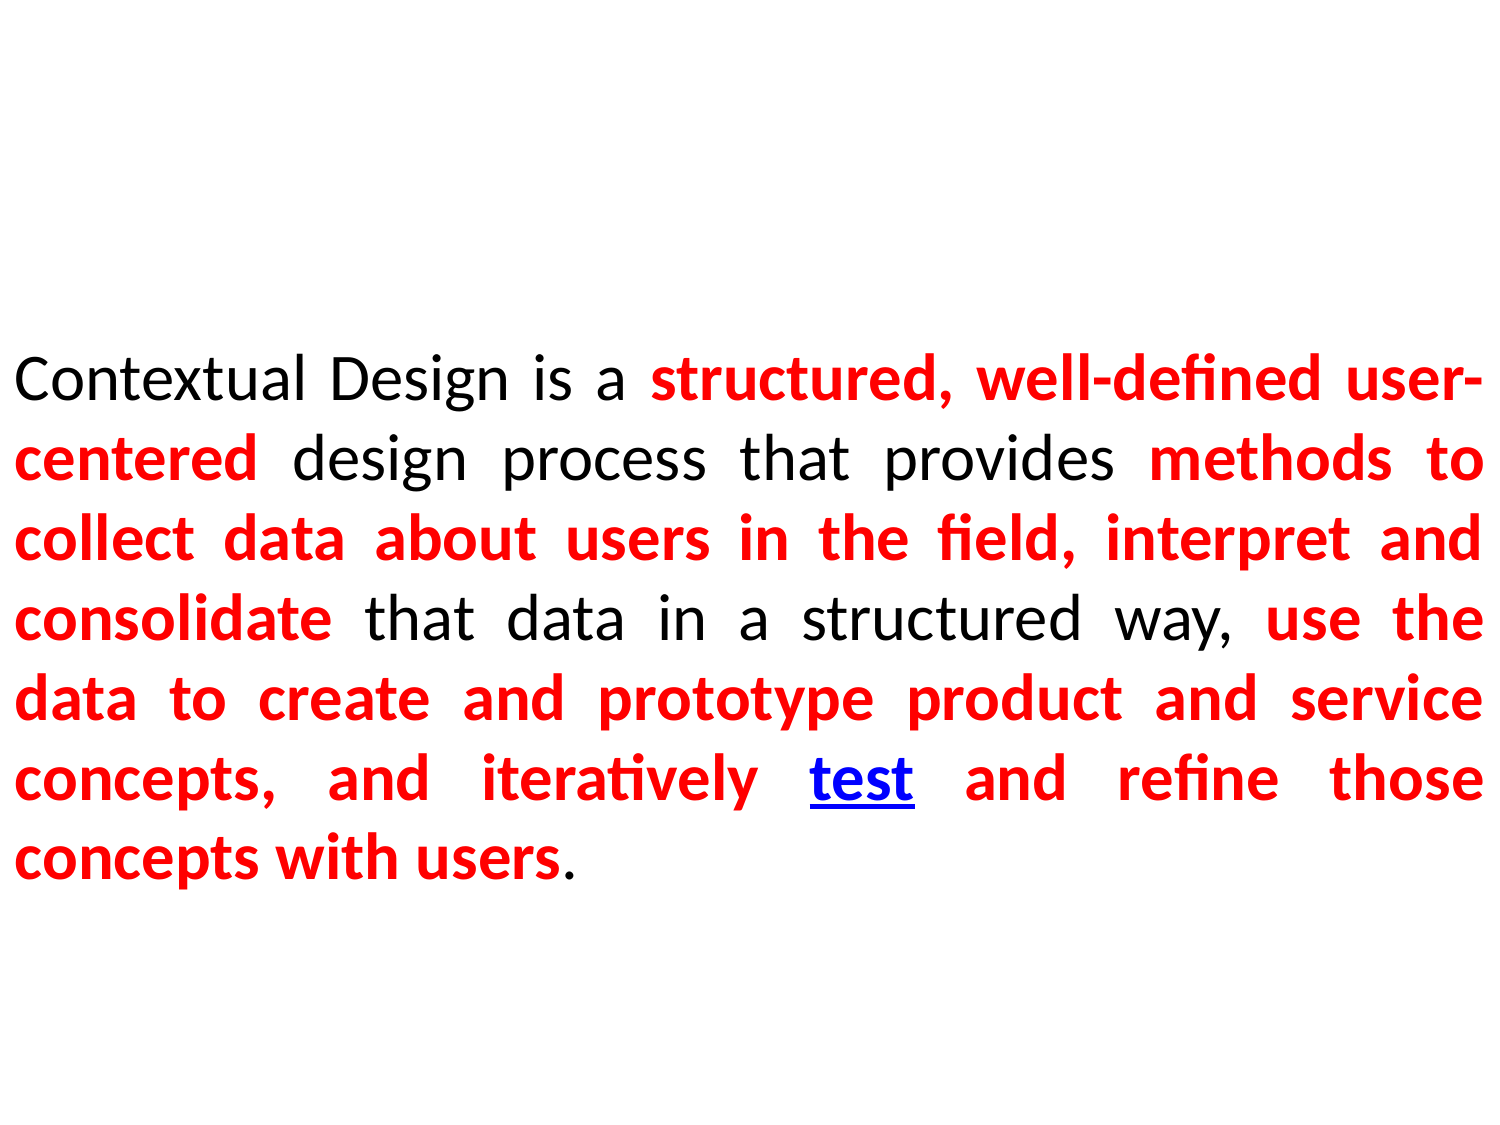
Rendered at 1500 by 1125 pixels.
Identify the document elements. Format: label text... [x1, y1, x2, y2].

text_box Contextual Design is a structured, well-defined user-centered design process that provides methods to collect data about users in the field, interpret and consolidate that data in a structured way, use the data to create and prototype product and service concepts, and iteratively test and refine those concepts with users. [0, 326, 1500, 901]
